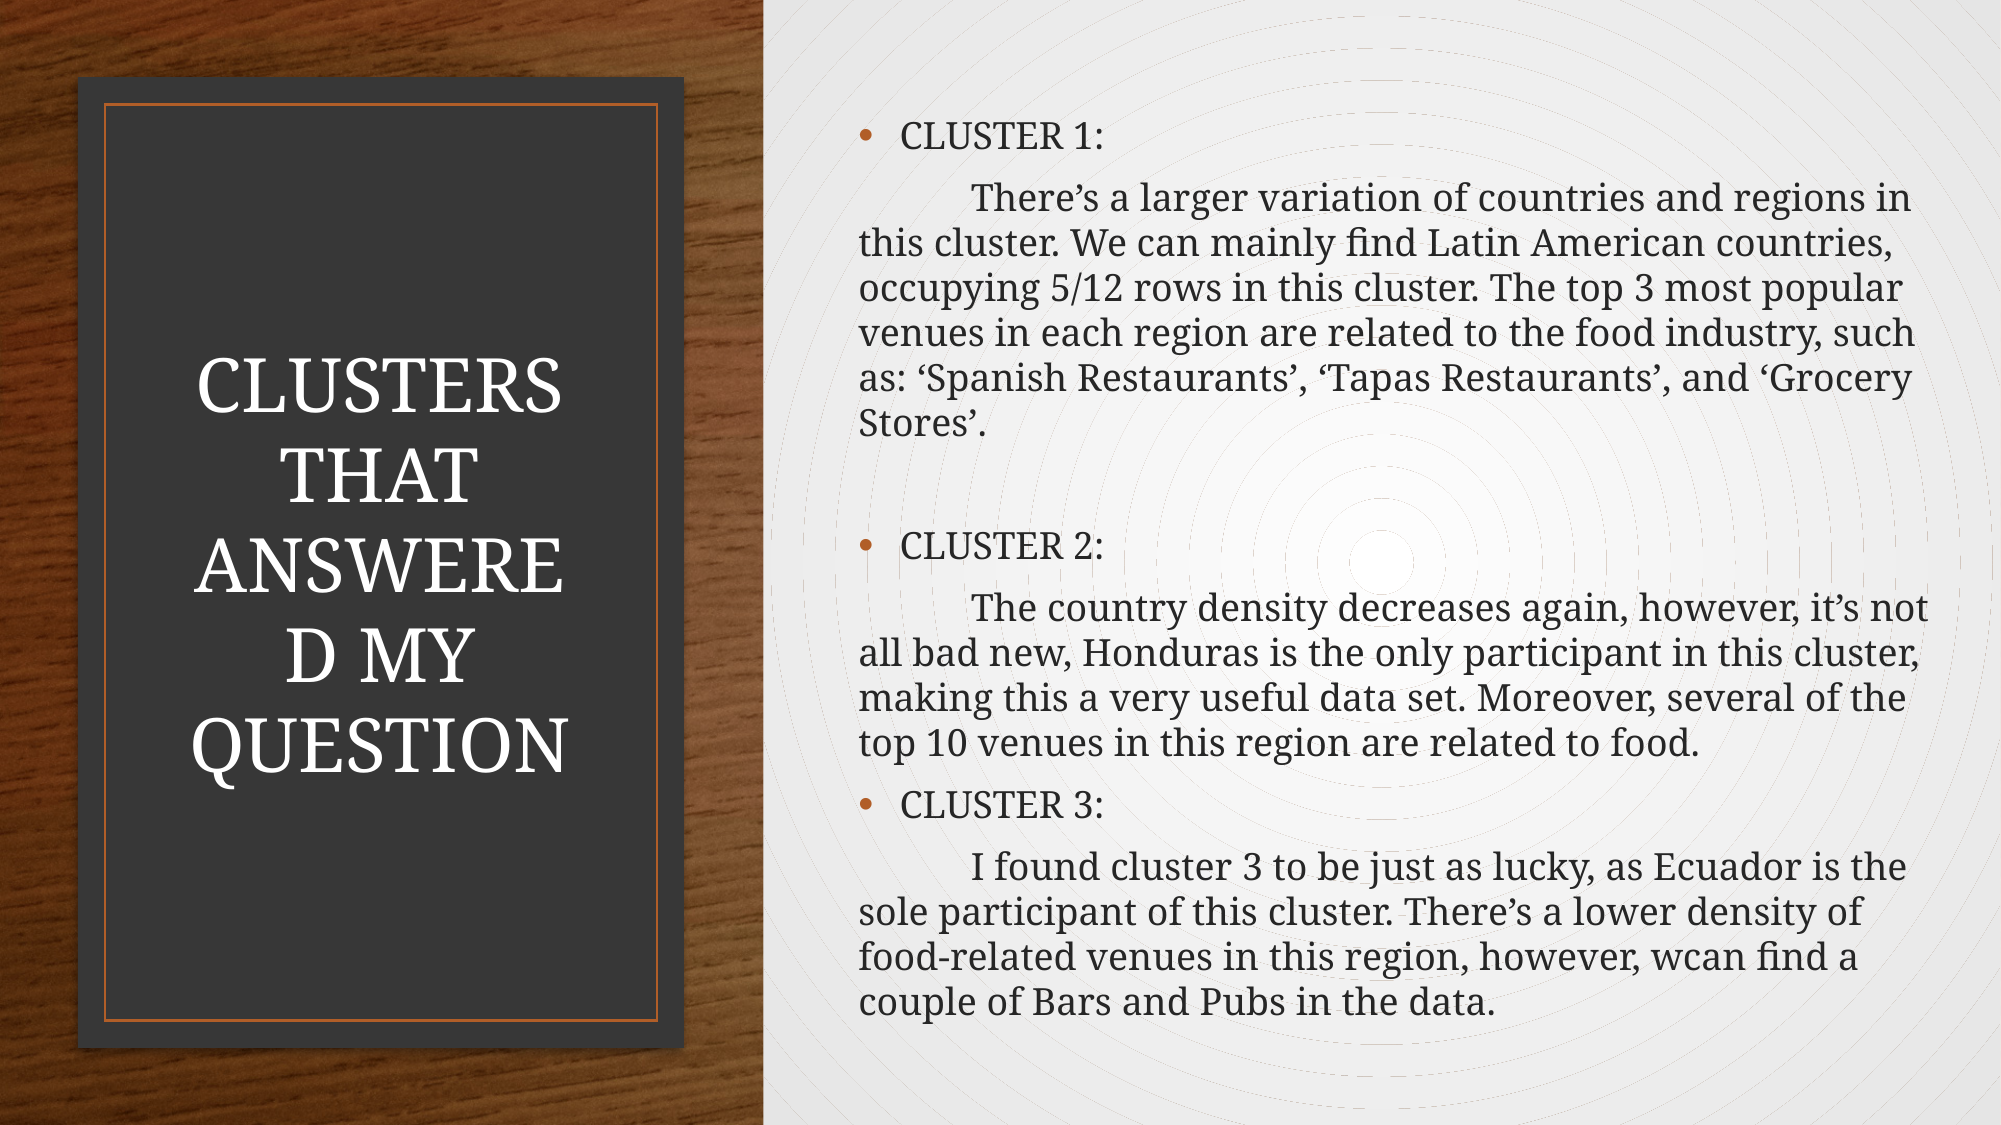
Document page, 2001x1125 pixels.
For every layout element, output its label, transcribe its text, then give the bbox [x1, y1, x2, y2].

text_box [762, 0, 2000, 1125]
text_box [0, 0, 762, 1125]
text_box [104, 103, 658, 1021]
title CLUSTERS THAT ANSWERED MY QUESTION [156, 156, 605, 968]
text_box [77, 76, 685, 1049]
list CLUSTER 1: There’s a larger variation of countries and regions in this cluster. We can mainly find Latin American countries, occupying 5/12 rows in this cluster. The top 3 most popular venues in each region are related to the food industry, such as: ‘Spanish Restaurants’, ‘Tapas Restaurants’, and ‘Grocery Stores’. CLUSTER 2: The country density decreases again, however, it’s not all bad new, Honduras is the only participant in this cluster, making this a very useful data set. Moreover, several of the top 10 venues in this region are related to food. CLUSTER 3: I found cluster 3 to be just as lucky, as Ecuador is the sole participant of this cluster. There’s a lower density of food-related venues in this region, however, wcan find a couple of Bars and Pubs in the data. [843, 104, 1962, 1048]
